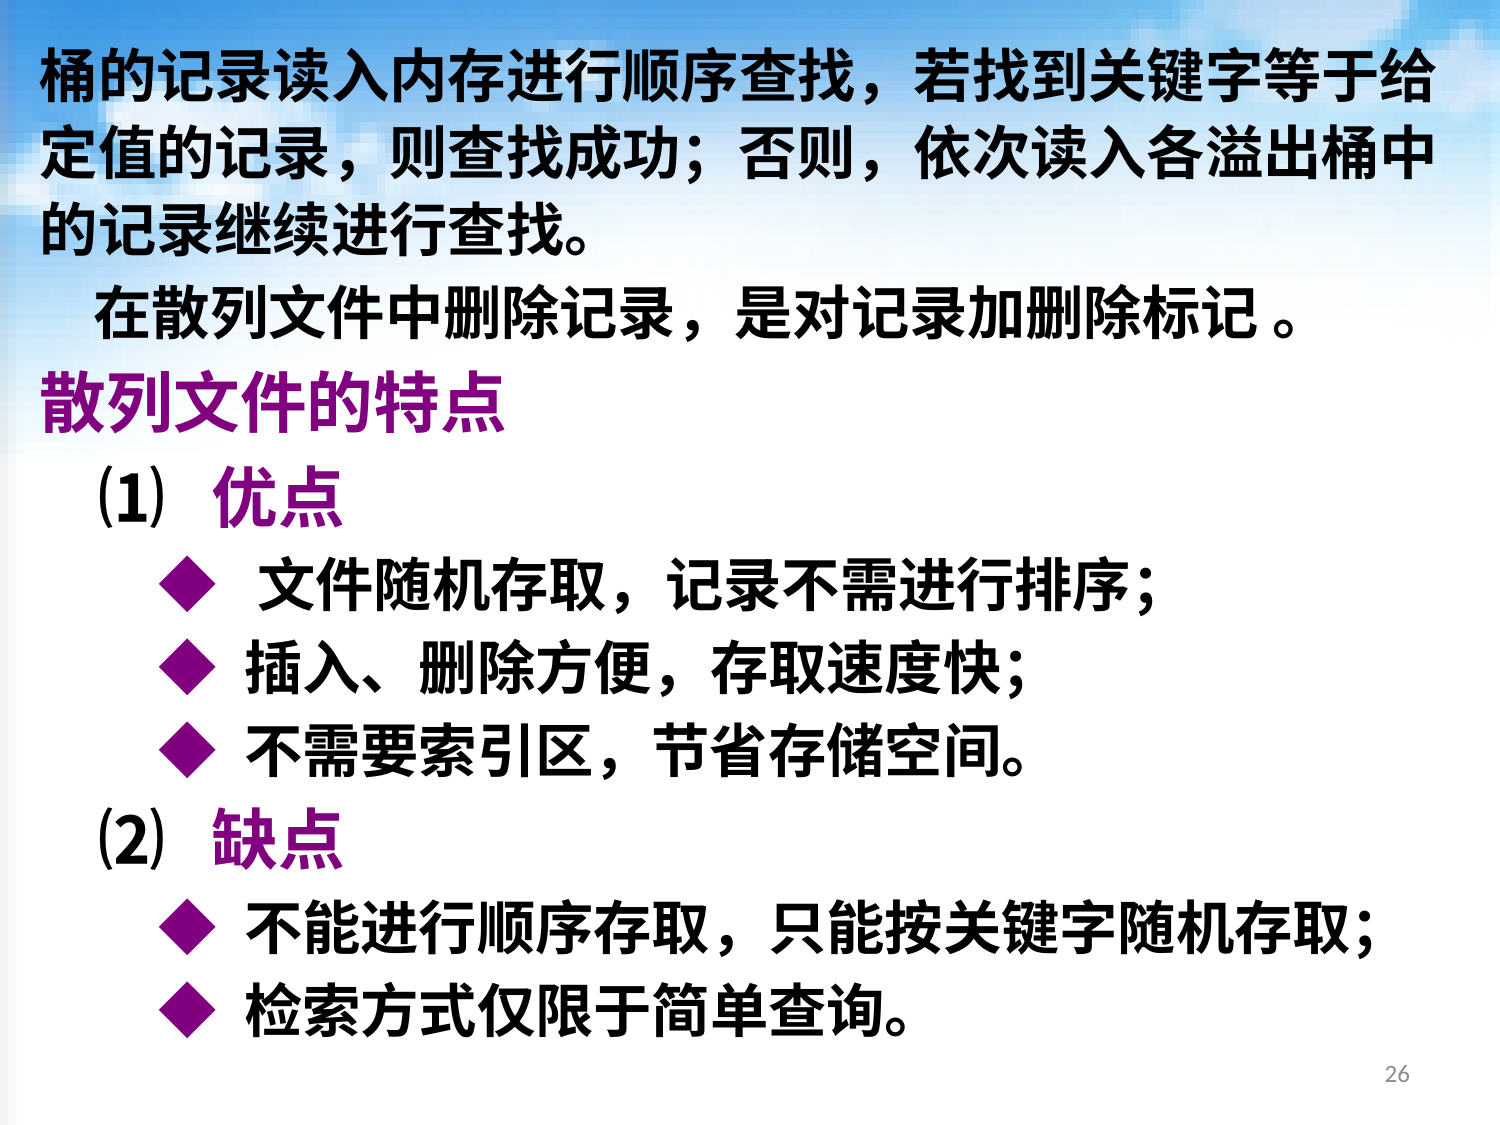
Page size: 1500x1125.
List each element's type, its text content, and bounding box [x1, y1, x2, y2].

slide_number 26 [1074, 1042, 1425, 1103]
picture [0, 0, 1500, 1125]
text_box 桶的记录读入内存进行顺序查找，若找到关键字等于给定值的记录，则查找成功；否则，依次读入各溢出桶中的记录继续进行查找。 在散列文件中删除记录，是对记录加删除标记 。 散列文件的特点 ⑴ 优点 ◆ 文件随机存取，记录不需进行排序； ◆ 插入、删除方便，存取速度快； ◆ 不需要索引区，节省存储空间。 ⑵ 缺点 ◆ 不能进行顺序存取，只能按关键字随机存取； ◆ 检索方式仅限于简单查询。 [24, 24, 1471, 1052]
